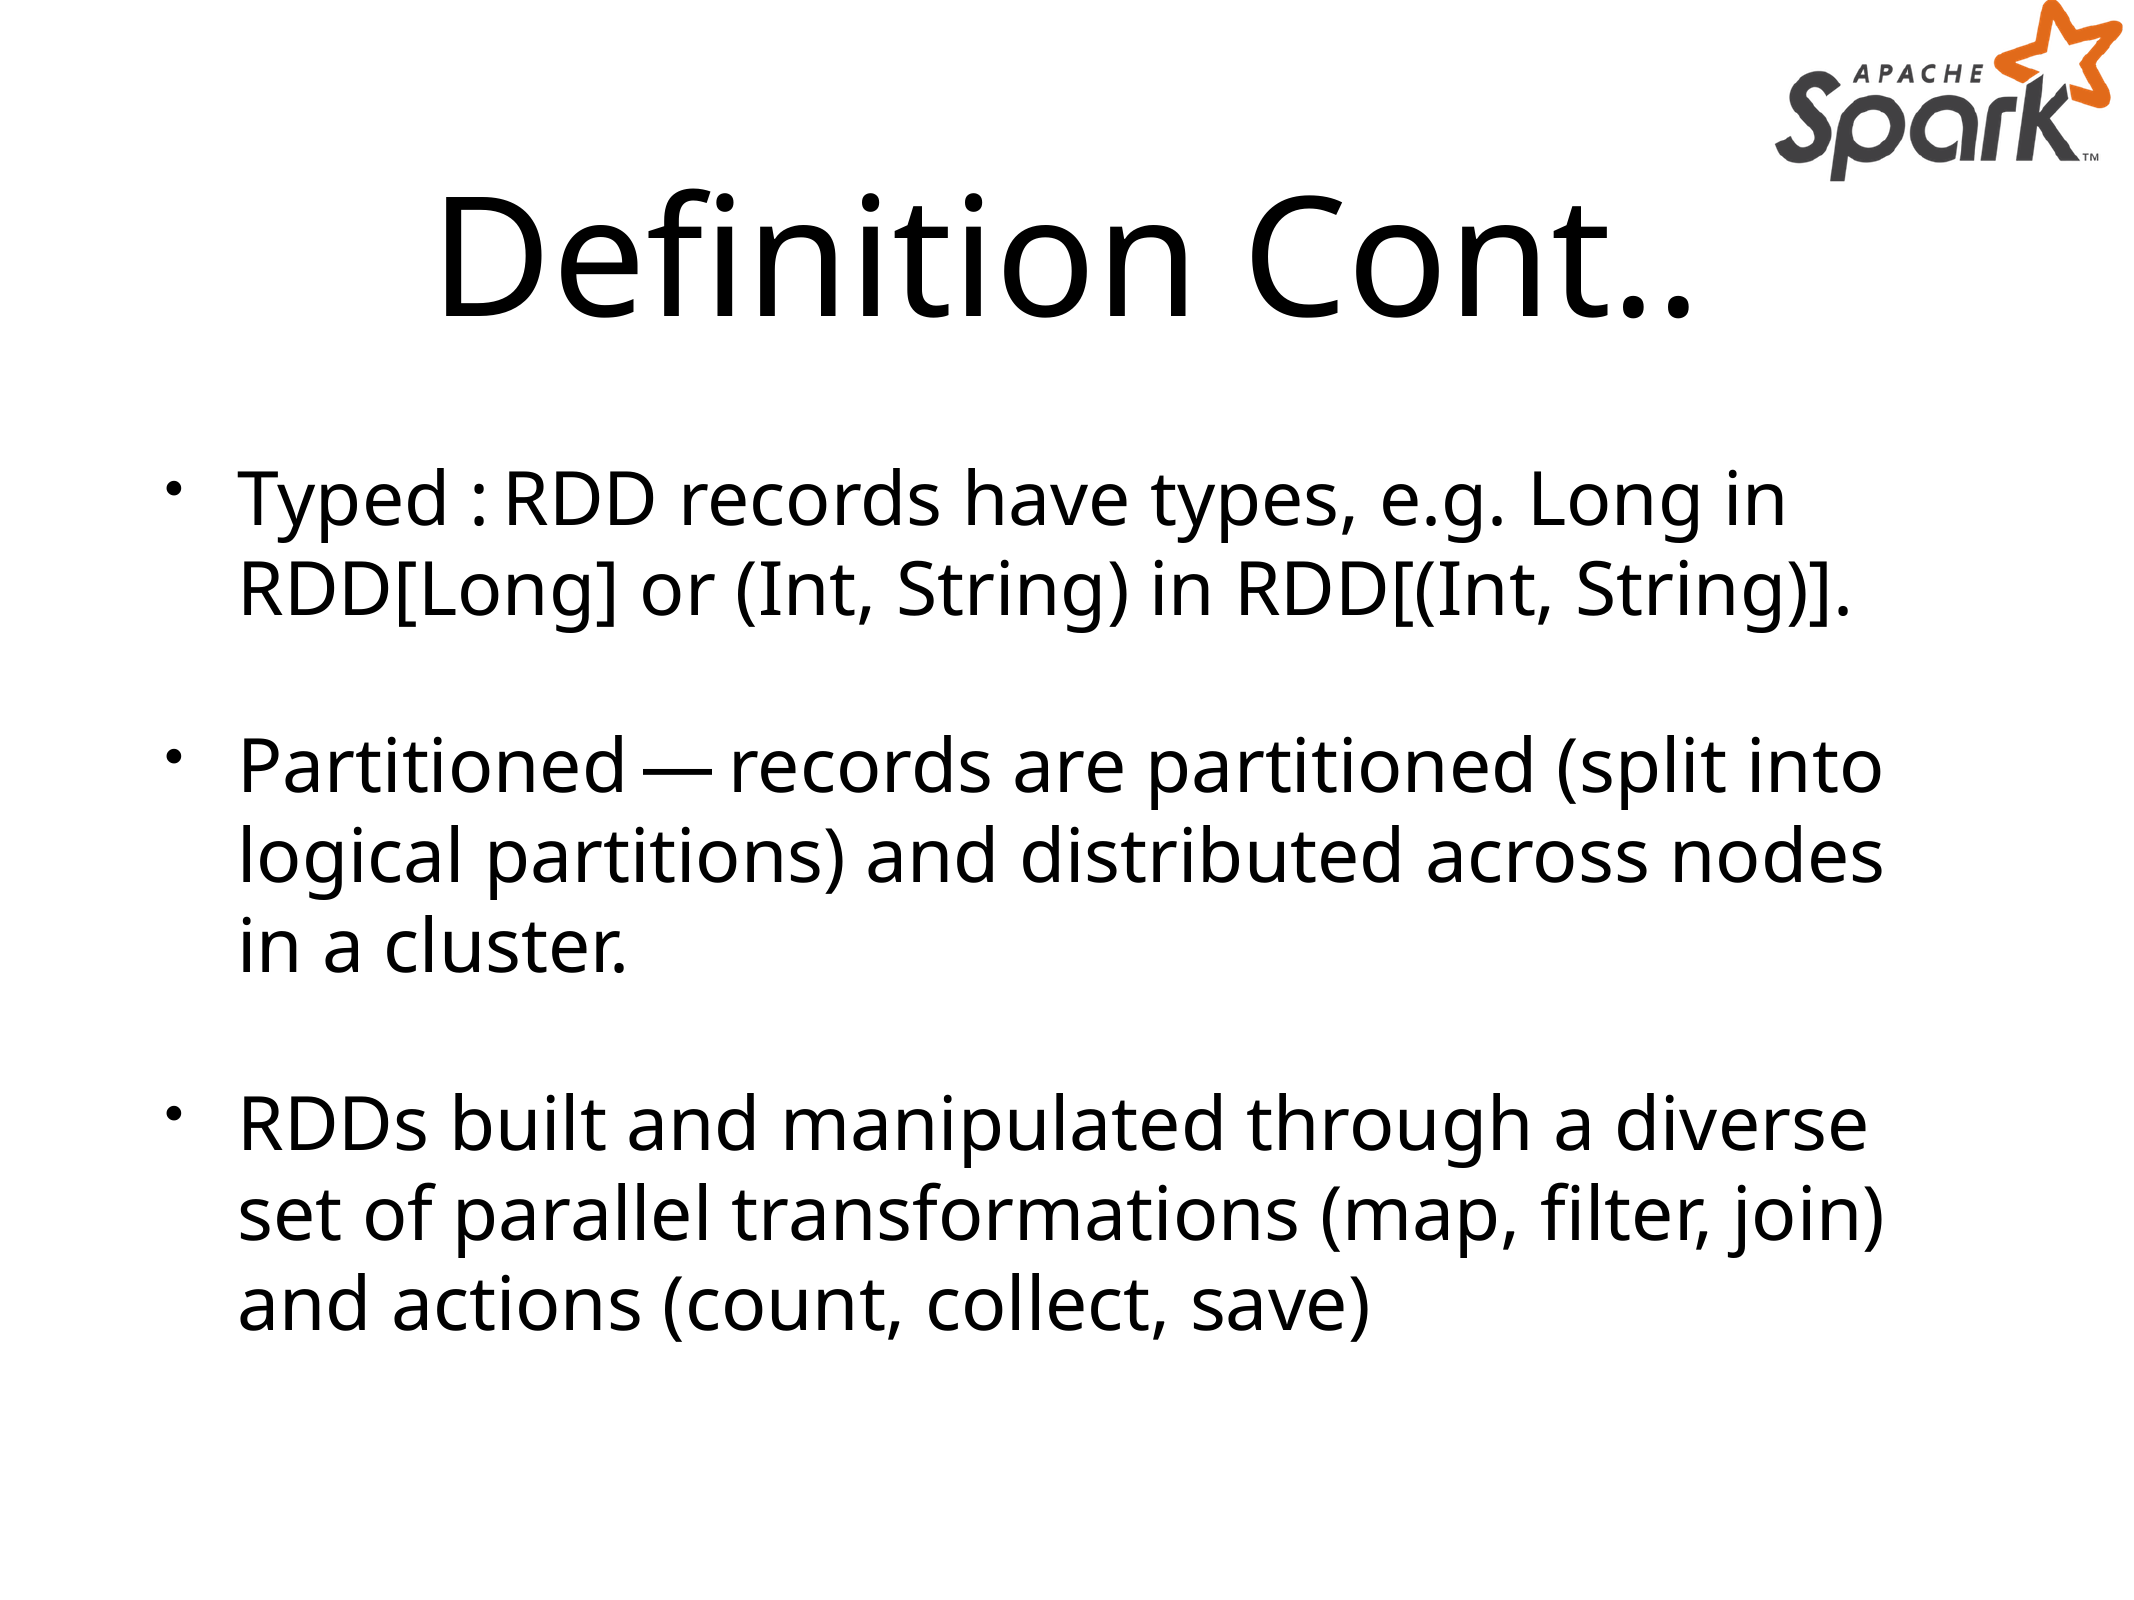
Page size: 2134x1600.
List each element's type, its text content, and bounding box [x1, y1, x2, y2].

list Typed : RDD records have types, e.g. Long in RDD[Long] or (Int, String) in RDD[(Int, String)]. Partitioned — records are partitioned (split into logical partitions) and distributed across nodes in a cluster. RDDs built and manipulated through a diverse set of parallel transformations (map, filter, join) and actions (count, collect, save) [155, 426, 1978, 1459]
picture [1773, 0, 2123, 184]
title Definition Cont.. [155, 72, 1978, 426]
